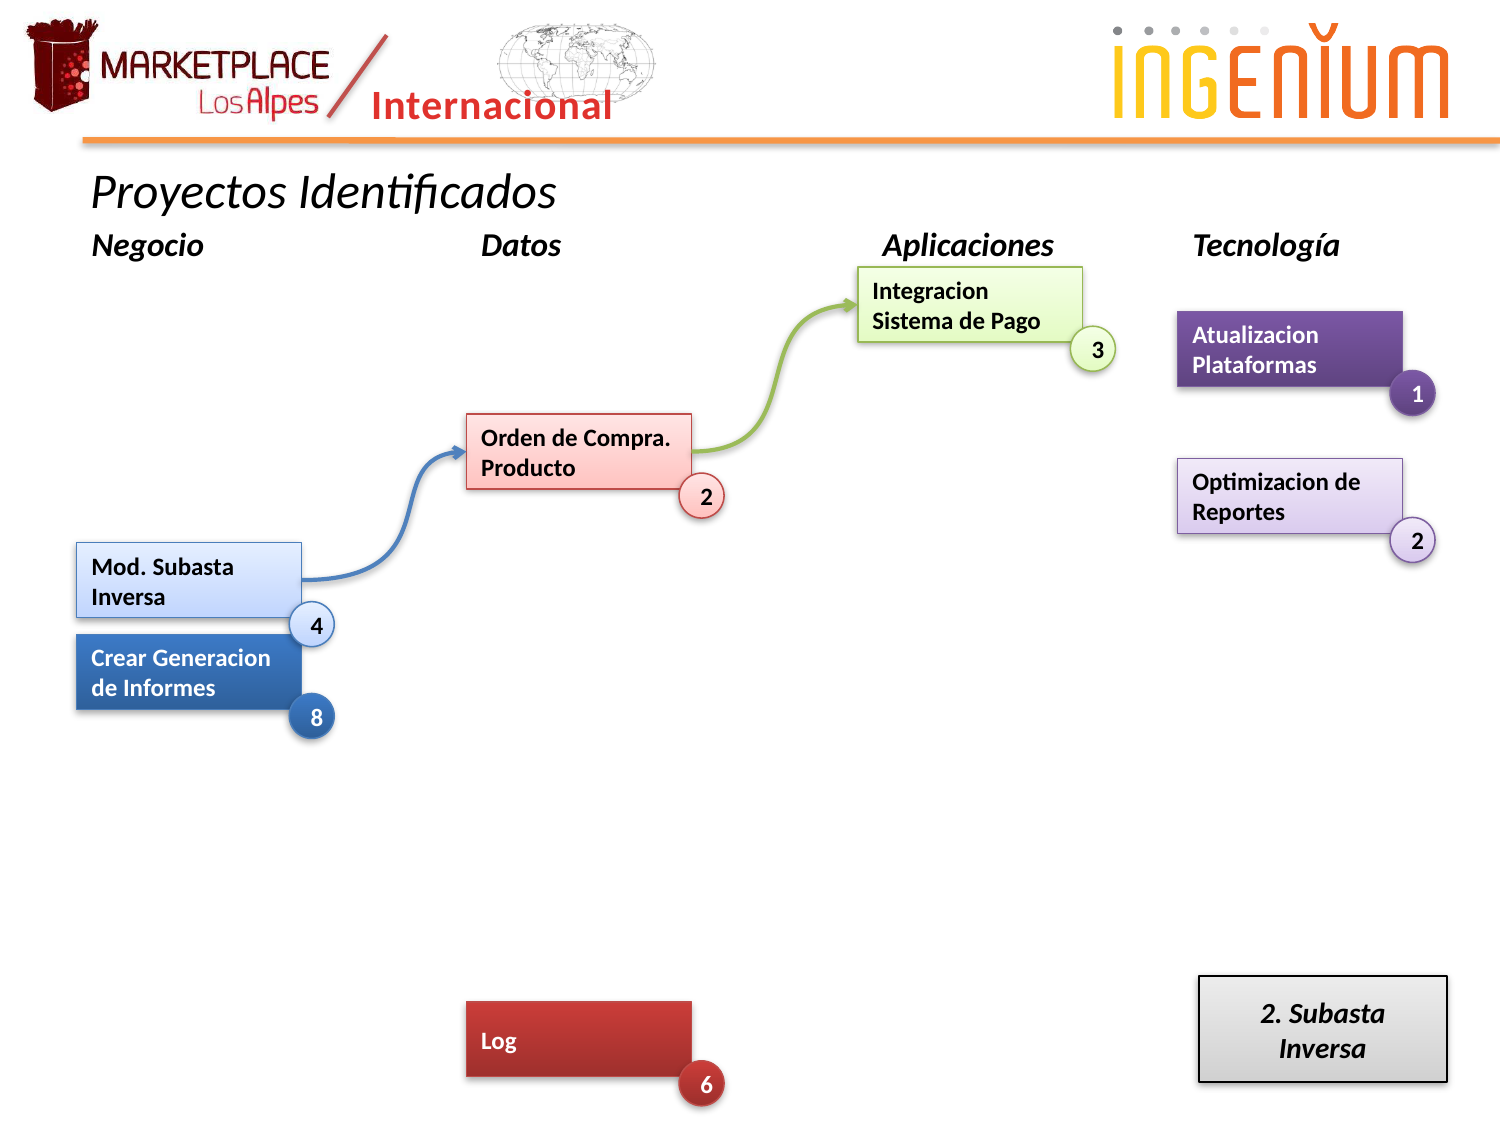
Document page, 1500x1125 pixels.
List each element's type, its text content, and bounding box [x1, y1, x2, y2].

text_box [316, 46, 399, 106]
text_box 2. Subasta Inversa [1198, 975, 1448, 1083]
text_box Internacional [351, 70, 633, 136]
text_box Tecnología [1177, 219, 1414, 268]
text_box Proyectos Identificados [74, 152, 868, 225]
text_box Aplicaciones [867, 219, 1105, 265]
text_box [857, 266, 1116, 372]
text_box Datos [466, 219, 703, 268]
picture [497, 23, 657, 104]
text_box Negocio [76, 219, 314, 268]
picture [1113, 23, 1462, 140]
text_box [1177, 458, 1436, 563]
picture [23, 11, 341, 127]
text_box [301, 451, 467, 581]
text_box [466, 1001, 725, 1107]
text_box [76, 542, 335, 647]
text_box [1177, 311, 1436, 416]
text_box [76, 653, 335, 739]
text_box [466, 413, 725, 519]
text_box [691, 304, 858, 452]
